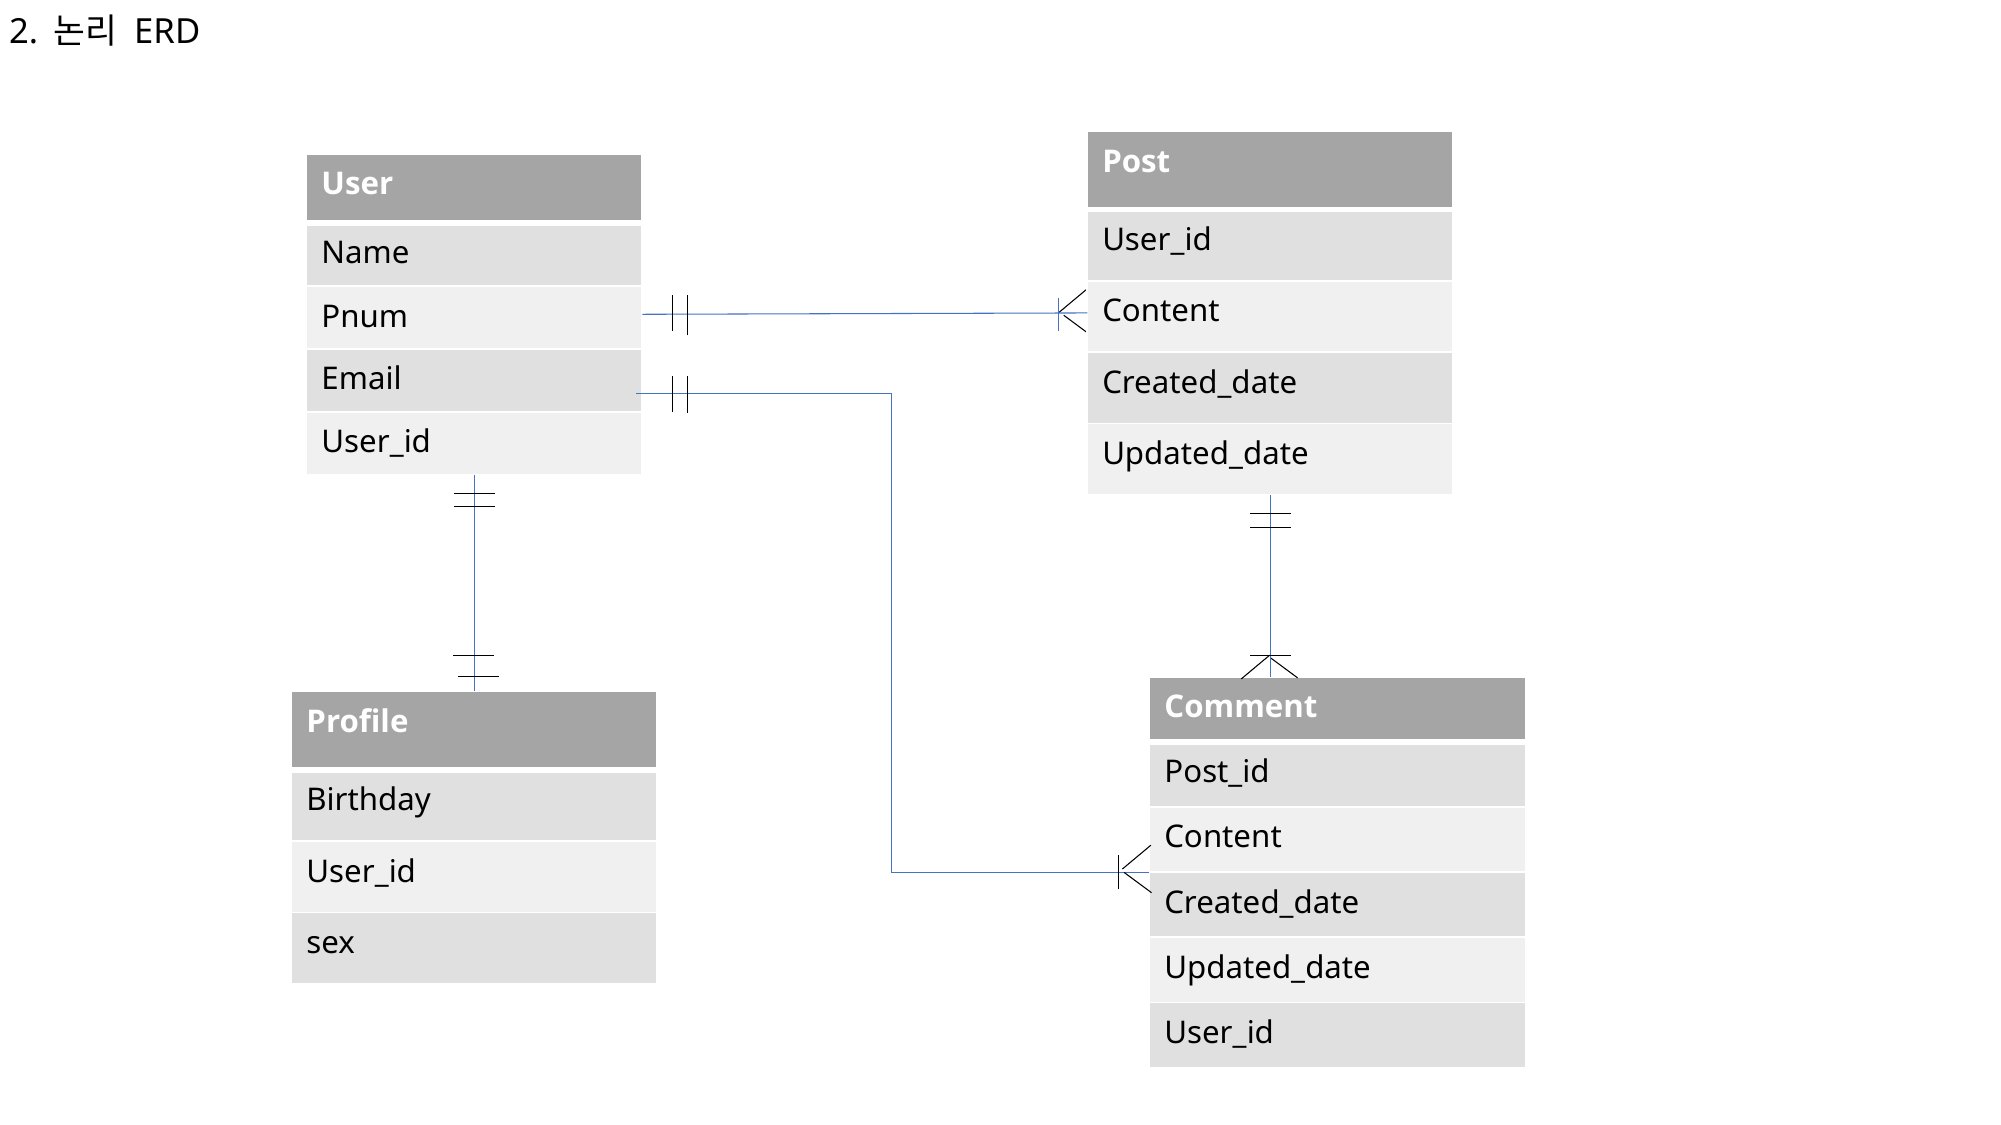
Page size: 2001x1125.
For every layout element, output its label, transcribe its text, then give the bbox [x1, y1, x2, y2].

table_header User [307, 155, 641, 220]
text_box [1241, 655, 1270, 679]
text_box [1063, 315, 1092, 336]
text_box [1124, 872, 1152, 893]
table_cell sex [292, 913, 656, 983]
table_cell Birthday [292, 773, 636, 840]
table_cell Name [307, 226, 641, 285]
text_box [636, 393, 1150, 873]
table_cell Email [307, 350, 641, 411]
table_cell Created_date [1150, 873, 1525, 936]
table_header Post [1088, 132, 1452, 207]
table_cell Post_id [1150, 745, 1525, 806]
table_cell User_id [307, 413, 636, 474]
table_cell User_id [1088, 212, 1452, 280]
text_box 2. 논리 ERD [0, 0, 246, 72]
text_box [1122, 845, 1151, 869]
table_header Comment [1150, 678, 1525, 739]
table_cell User_id [1150, 1003, 1525, 1067]
table_cell Created_date [1088, 353, 1452, 423]
table_cell User_id [292, 842, 656, 912]
table_cell Updated_date [1150, 938, 1525, 1002]
table_cell Updated_date [1150, 424, 1452, 494]
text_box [1058, 289, 1087, 312]
table_cell Content [1088, 282, 1452, 351]
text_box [1270, 657, 1298, 678]
table_cell Content [1150, 808, 1525, 871]
table_header Profile [292, 692, 636, 767]
table_cell Pnum [307, 287, 641, 348]
